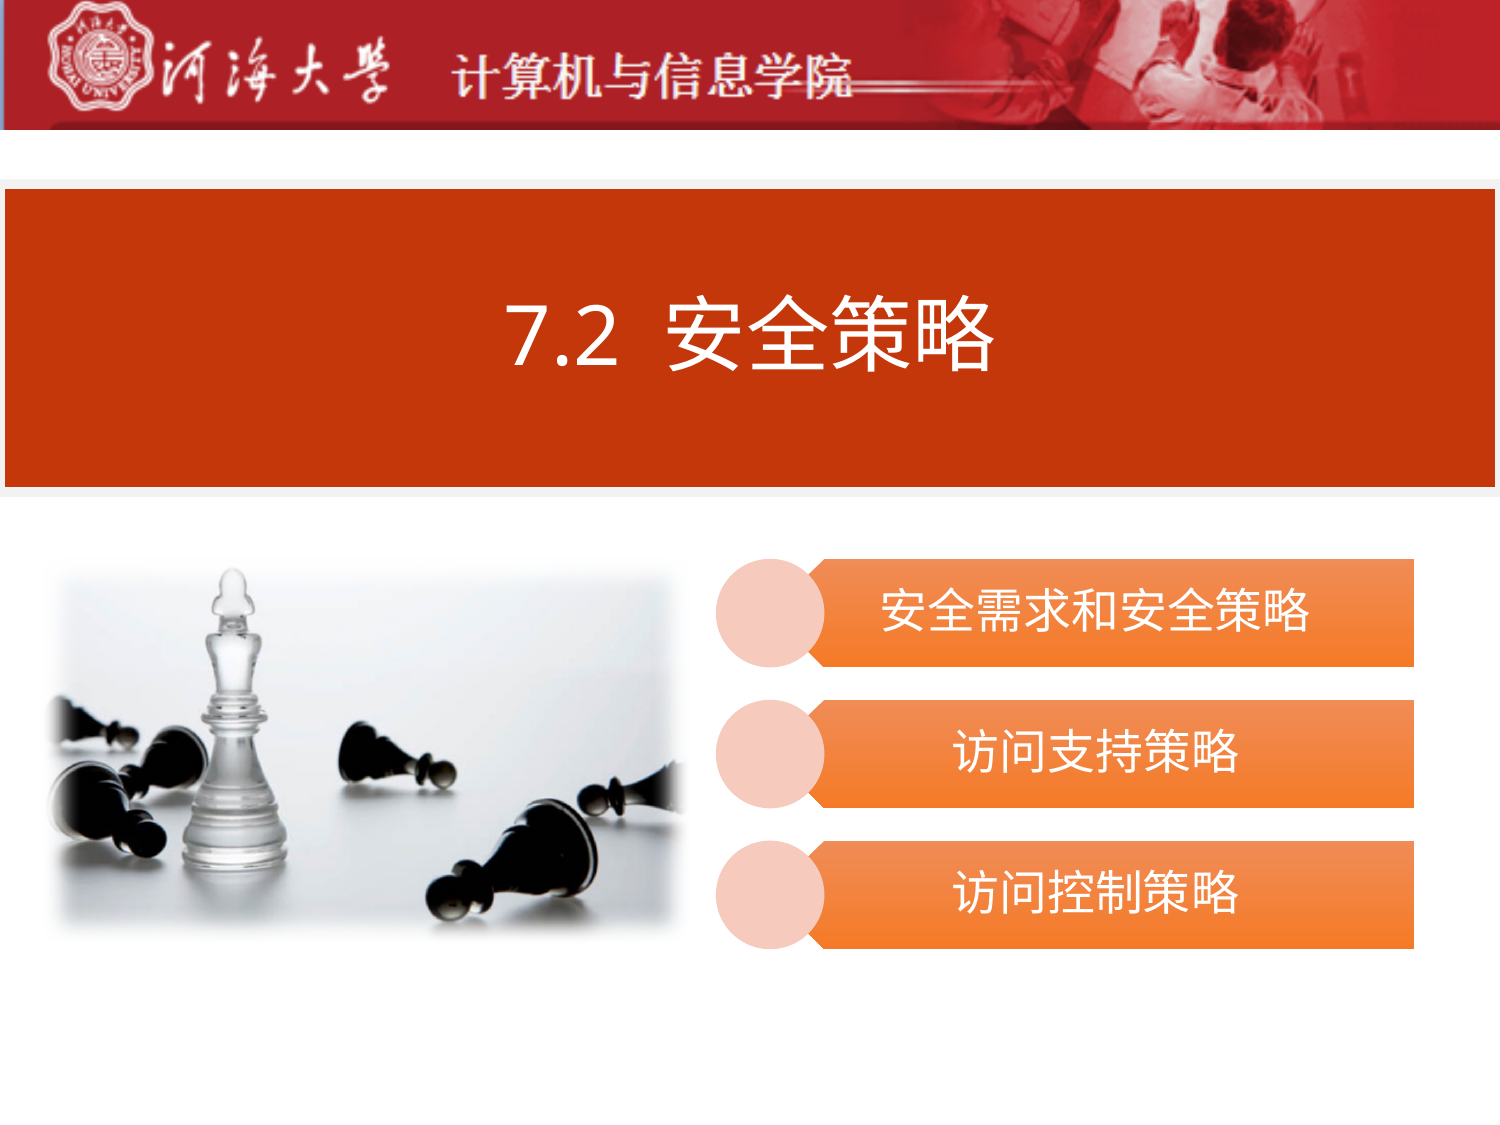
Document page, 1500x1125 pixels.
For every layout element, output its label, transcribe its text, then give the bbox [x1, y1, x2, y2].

title 7.2 安全策略 [0, 179, 1500, 497]
picture [41, 556, 691, 944]
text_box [580, 558, 1500, 950]
picture [0, 0, 1500, 130]
